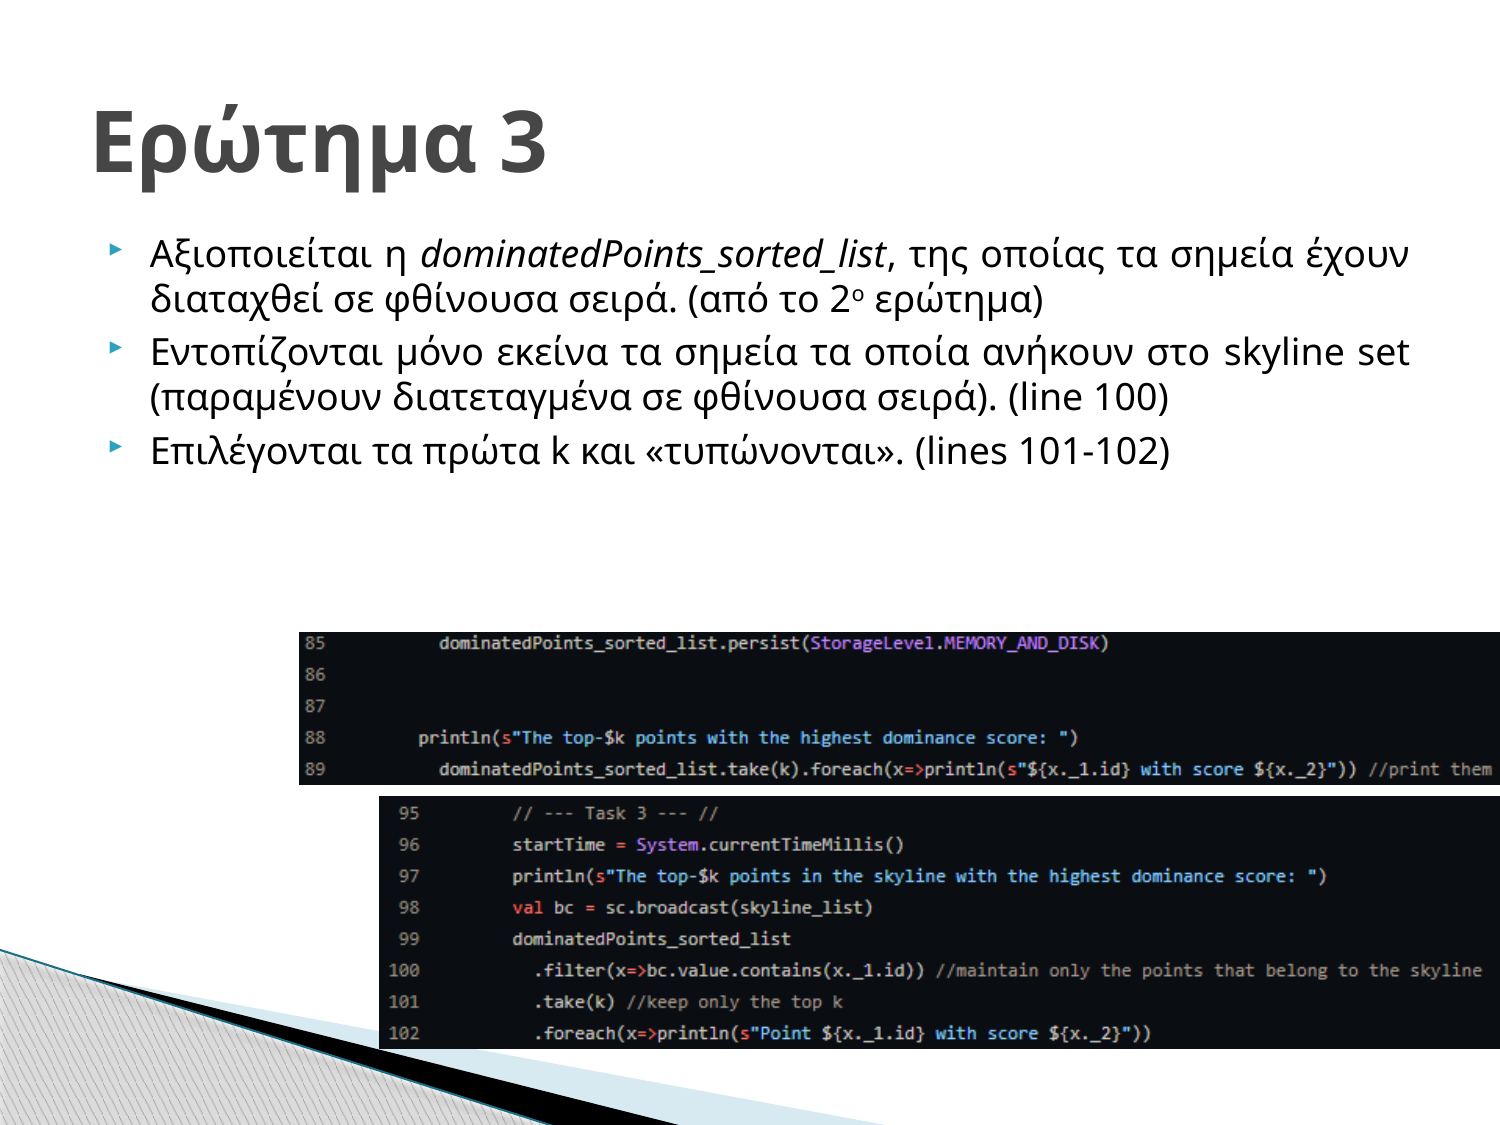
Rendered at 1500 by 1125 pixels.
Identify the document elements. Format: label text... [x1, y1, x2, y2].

list Αξιοποιείται η dominatedPoints_sorted_list, της οποίας τα σημεία έχουν διαταχθεί σε φθίνουσα σειρά. (από το 2ο ερώτημα) Εντοπίζονται μόνο εκείνα τα σημεία τα οποία ανήκουν στο skyline set (παραμένουν διατεταγμένα σε φθίνουσα σειρά). (line 100) Επιλέγονται τα πρώτα k και «τυπώνονται». (lines 101-102) [75, 233, 1425, 610]
picture [299, 632, 1500, 785]
picture [379, 796, 1500, 1049]
title Ερώτημα 3 [75, 45, 1425, 233]
